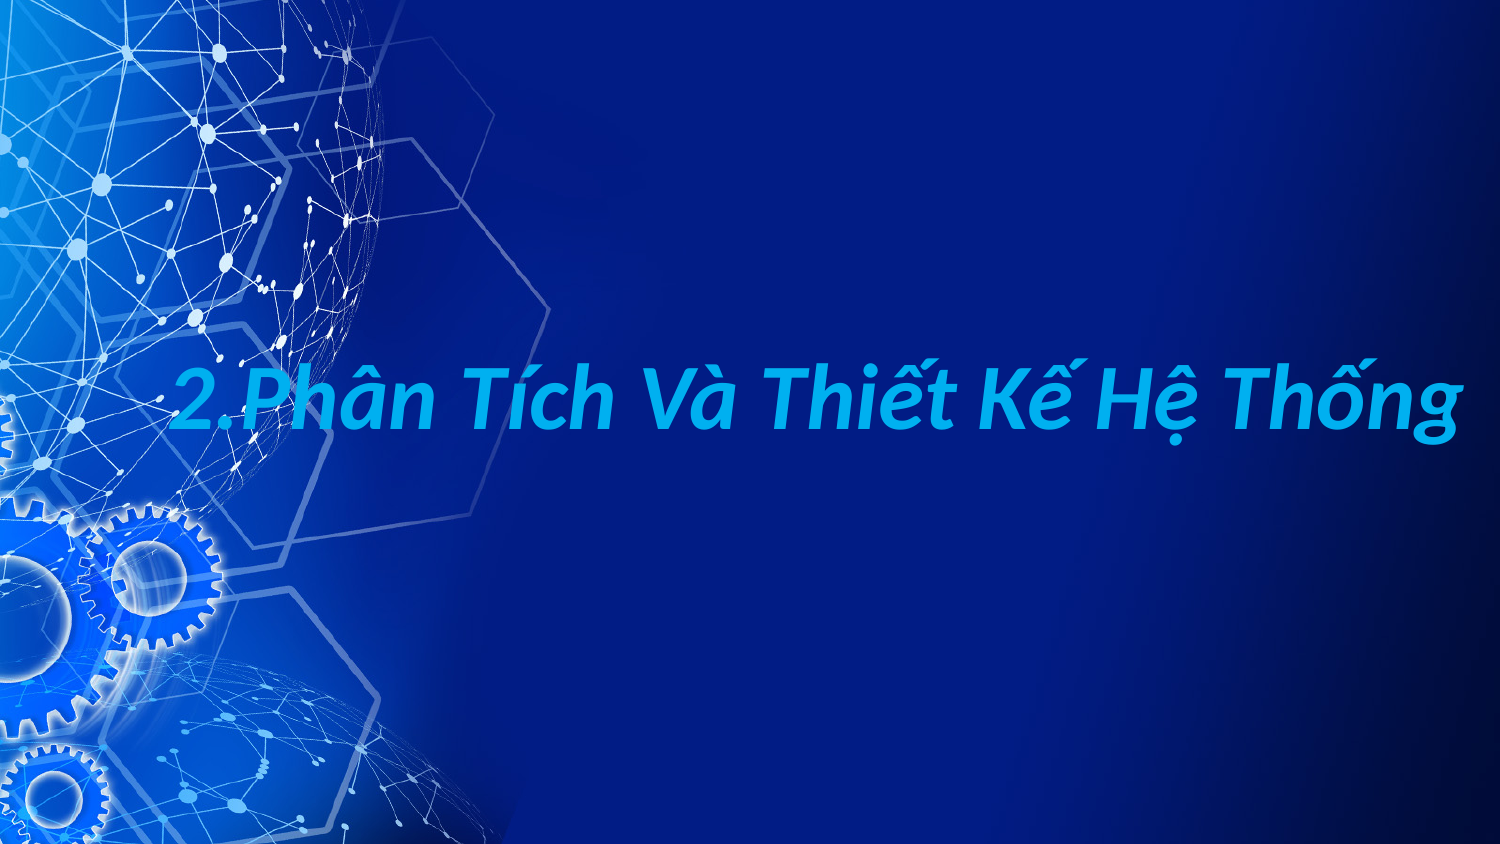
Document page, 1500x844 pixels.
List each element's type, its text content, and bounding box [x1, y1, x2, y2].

picture [0, 0, 1500, 844]
title 2.Phân Tích Và Thiết Kế Hệ Thống [152, 136, 1500, 748]
